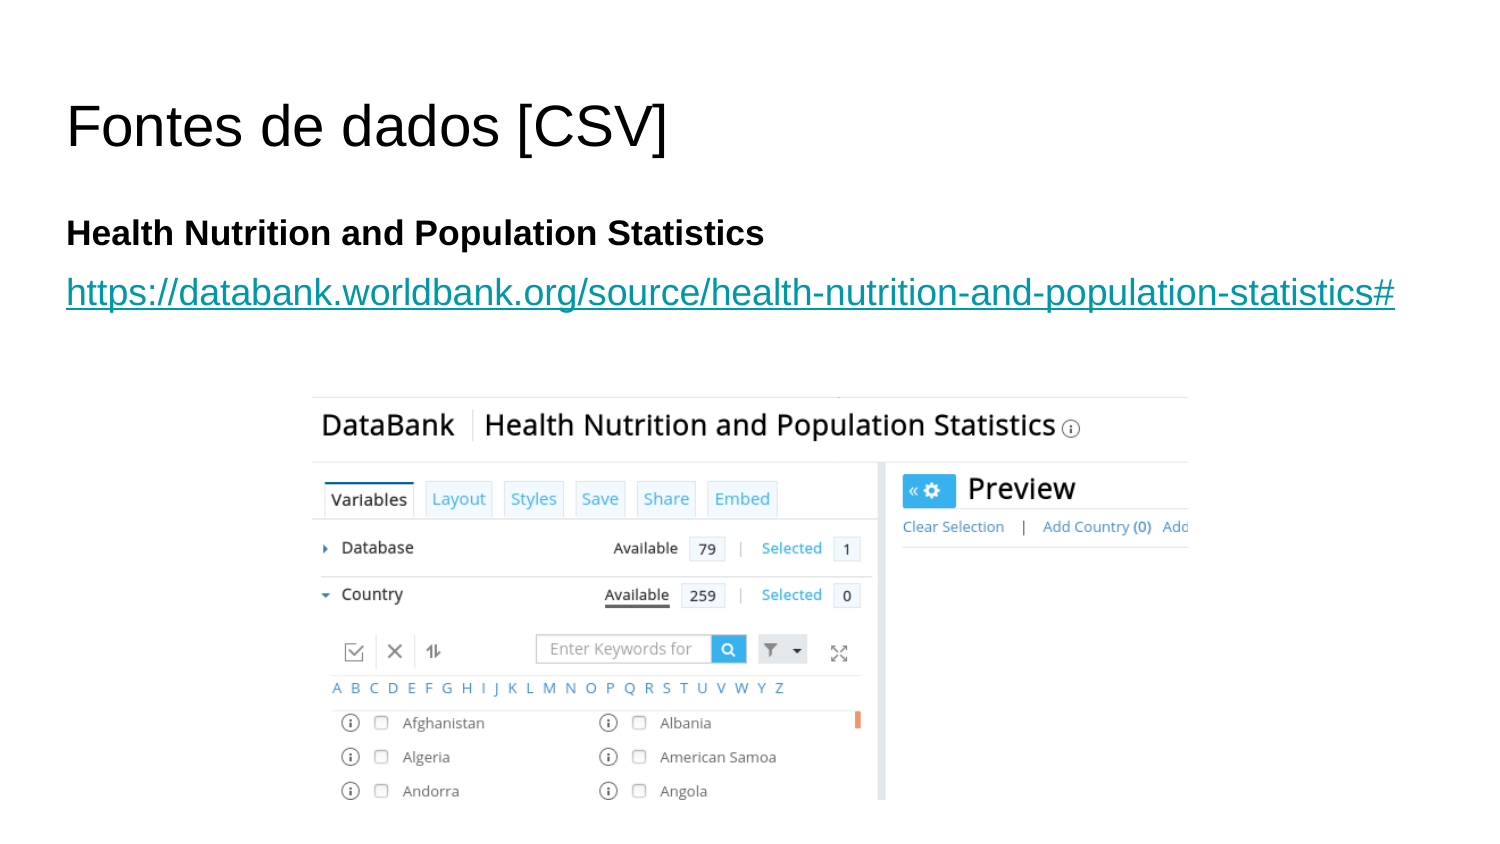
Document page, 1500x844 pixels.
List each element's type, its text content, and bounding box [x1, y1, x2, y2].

list Health Nutrition and Population Statistics https://databank.worldbank.org/source/health-nutrition-and-population-statistics# [51, 189, 1449, 750]
title Fontes de dados [CSV] [51, 72, 1449, 167]
picture [312, 389, 1188, 801]
